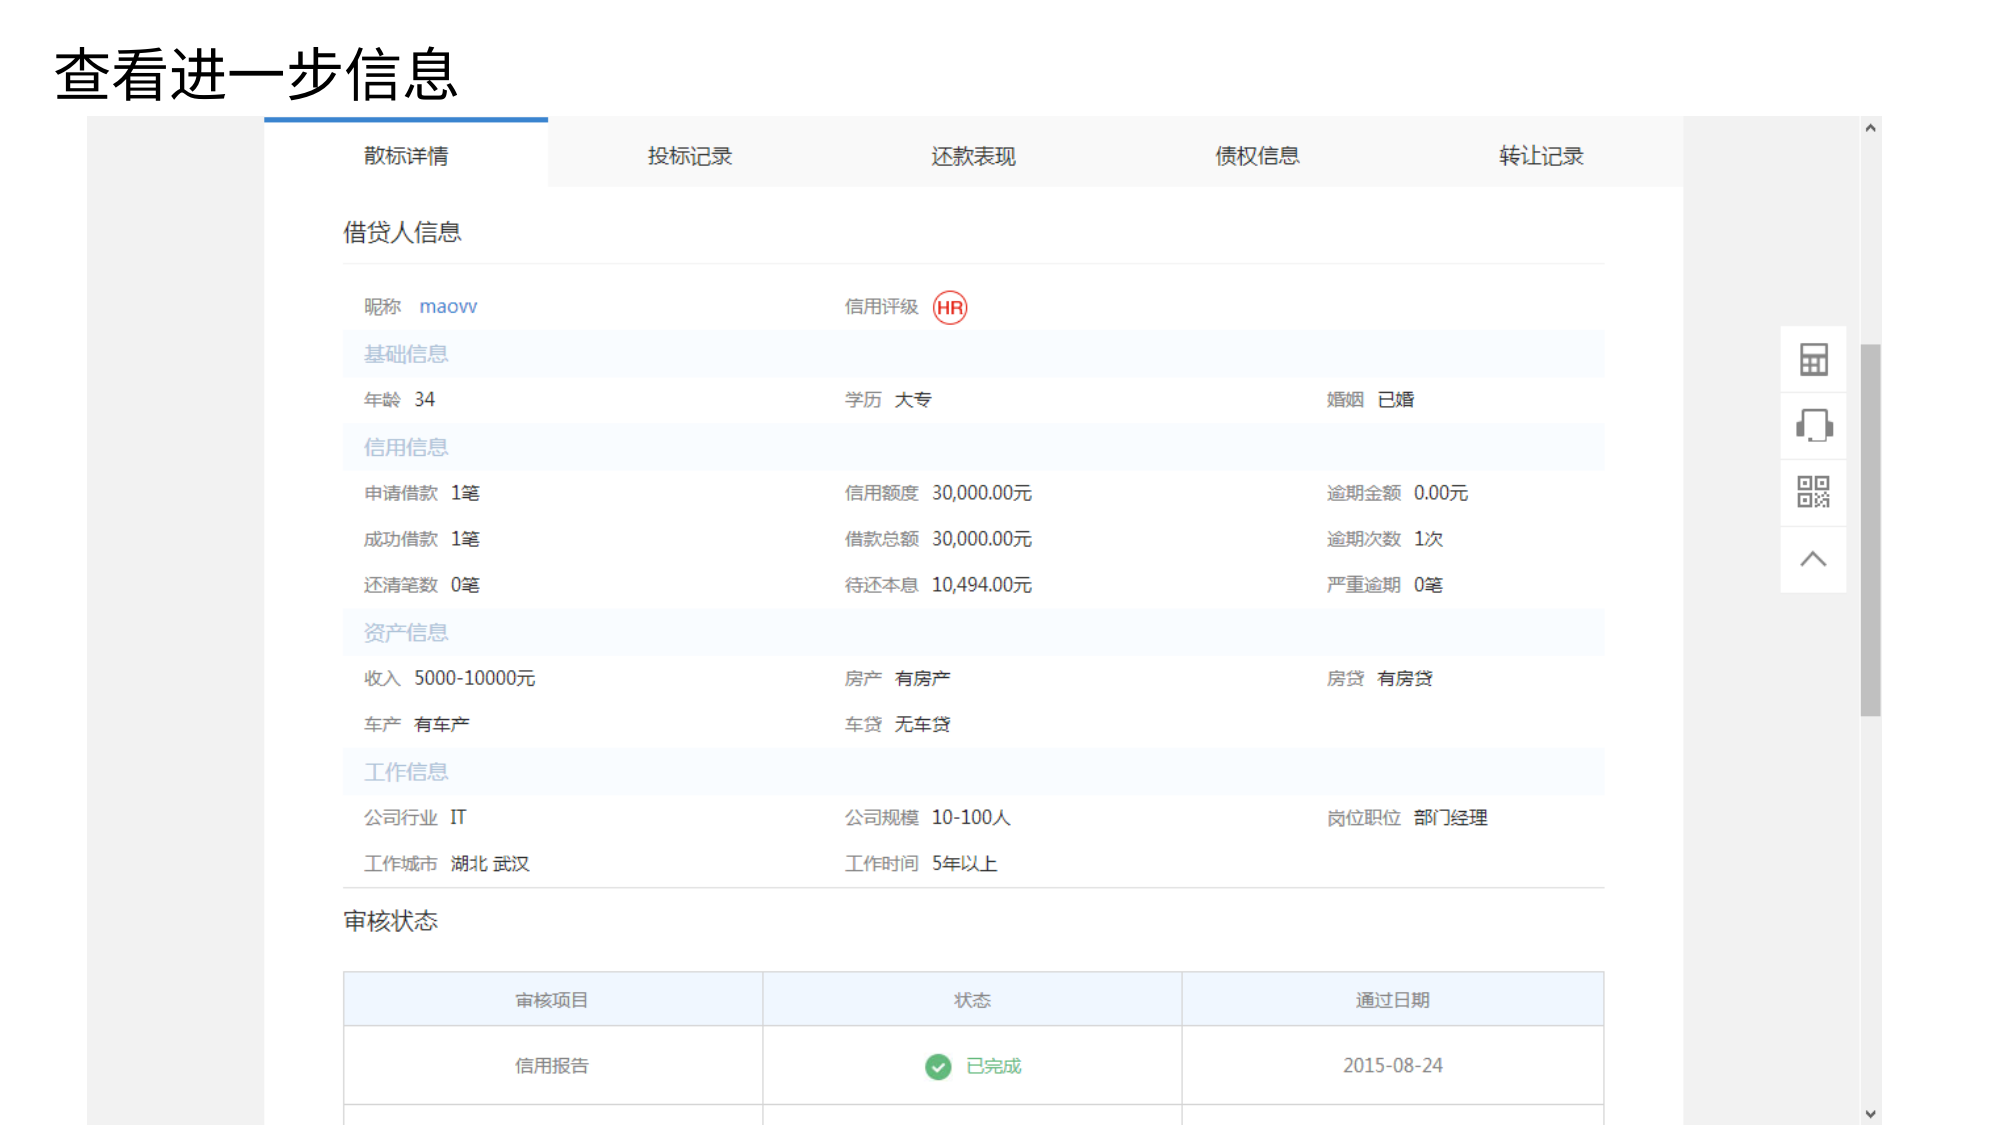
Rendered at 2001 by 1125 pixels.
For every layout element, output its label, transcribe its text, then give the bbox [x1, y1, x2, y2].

text_box 查看进一步信息 [38, 30, 476, 116]
picture [87, 116, 1882, 1125]
